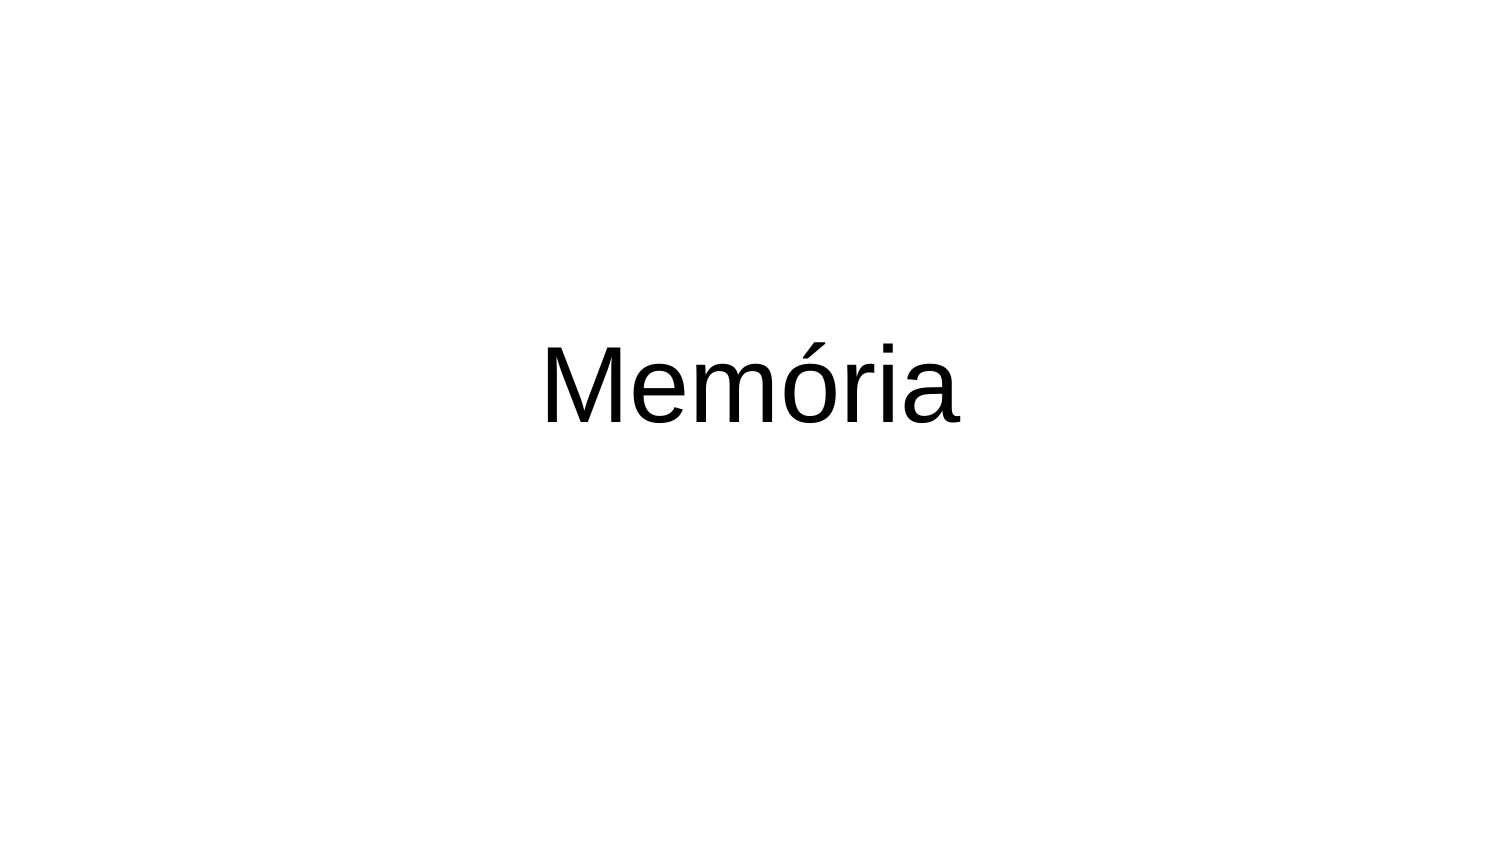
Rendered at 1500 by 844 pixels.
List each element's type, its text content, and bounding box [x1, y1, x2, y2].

title Memória [51, 122, 1449, 459]
